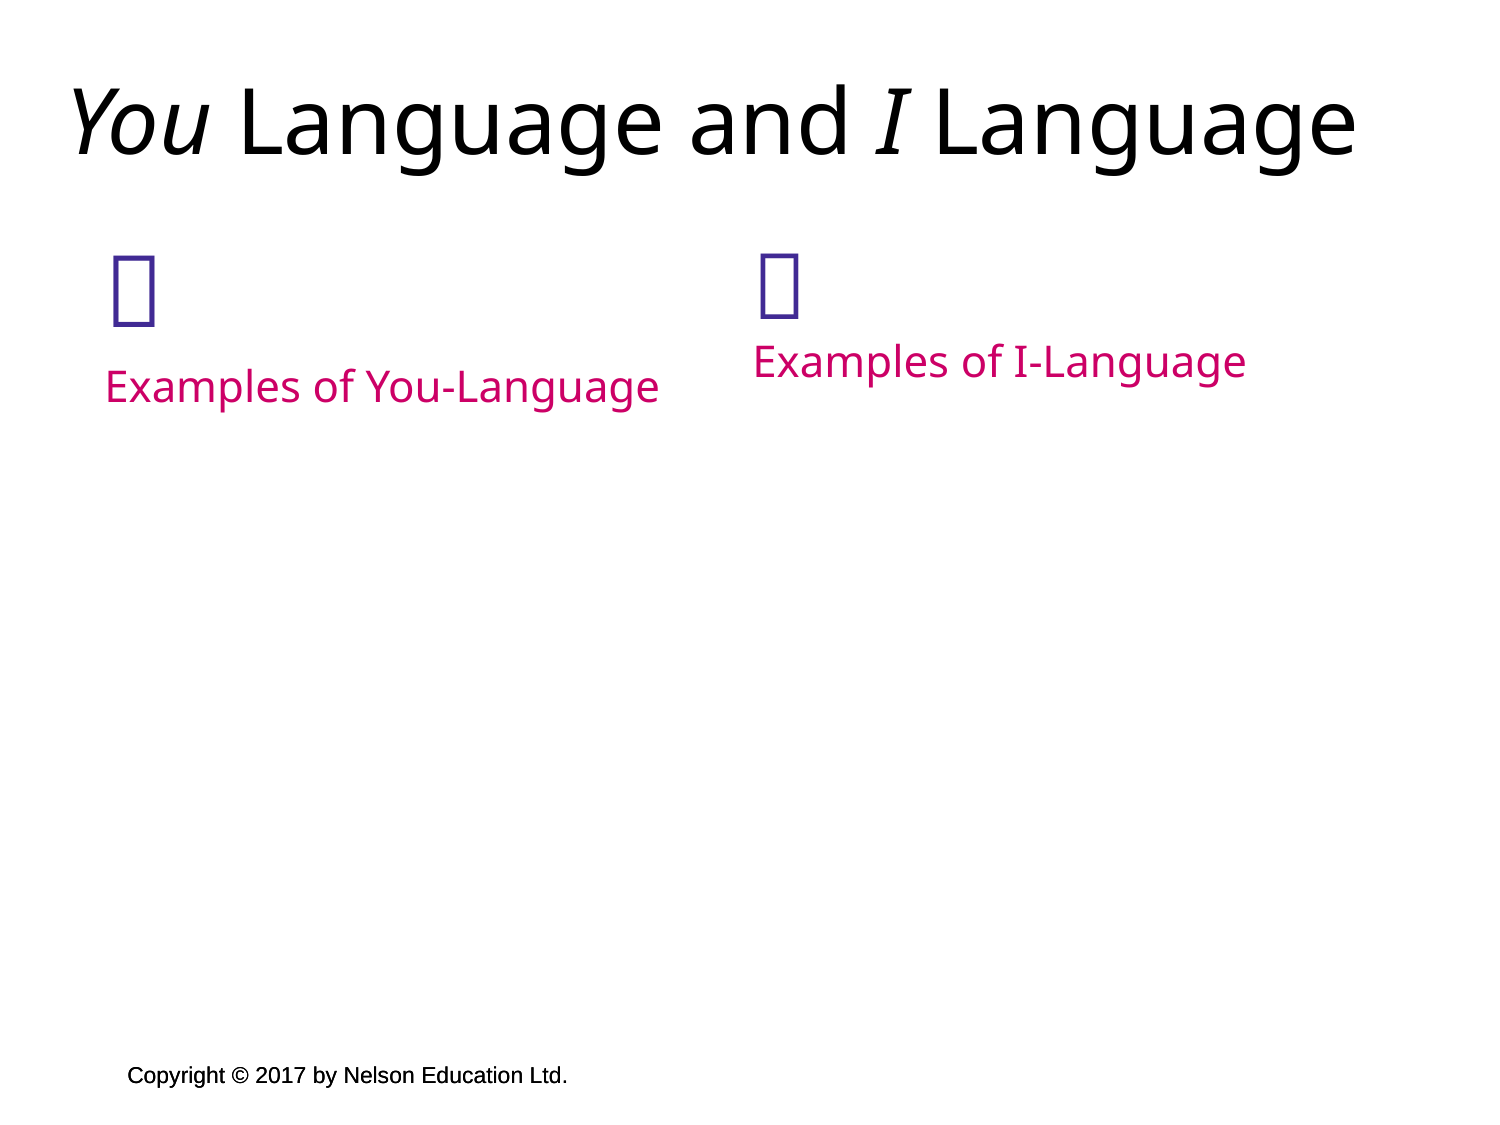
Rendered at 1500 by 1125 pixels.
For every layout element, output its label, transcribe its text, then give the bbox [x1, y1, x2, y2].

text_box You Language and I Language [50, 67, 1424, 197]
list  Examples of You-Language [89, 233, 715, 909]
list  Examples of I-Language [737, 232, 1436, 977]
